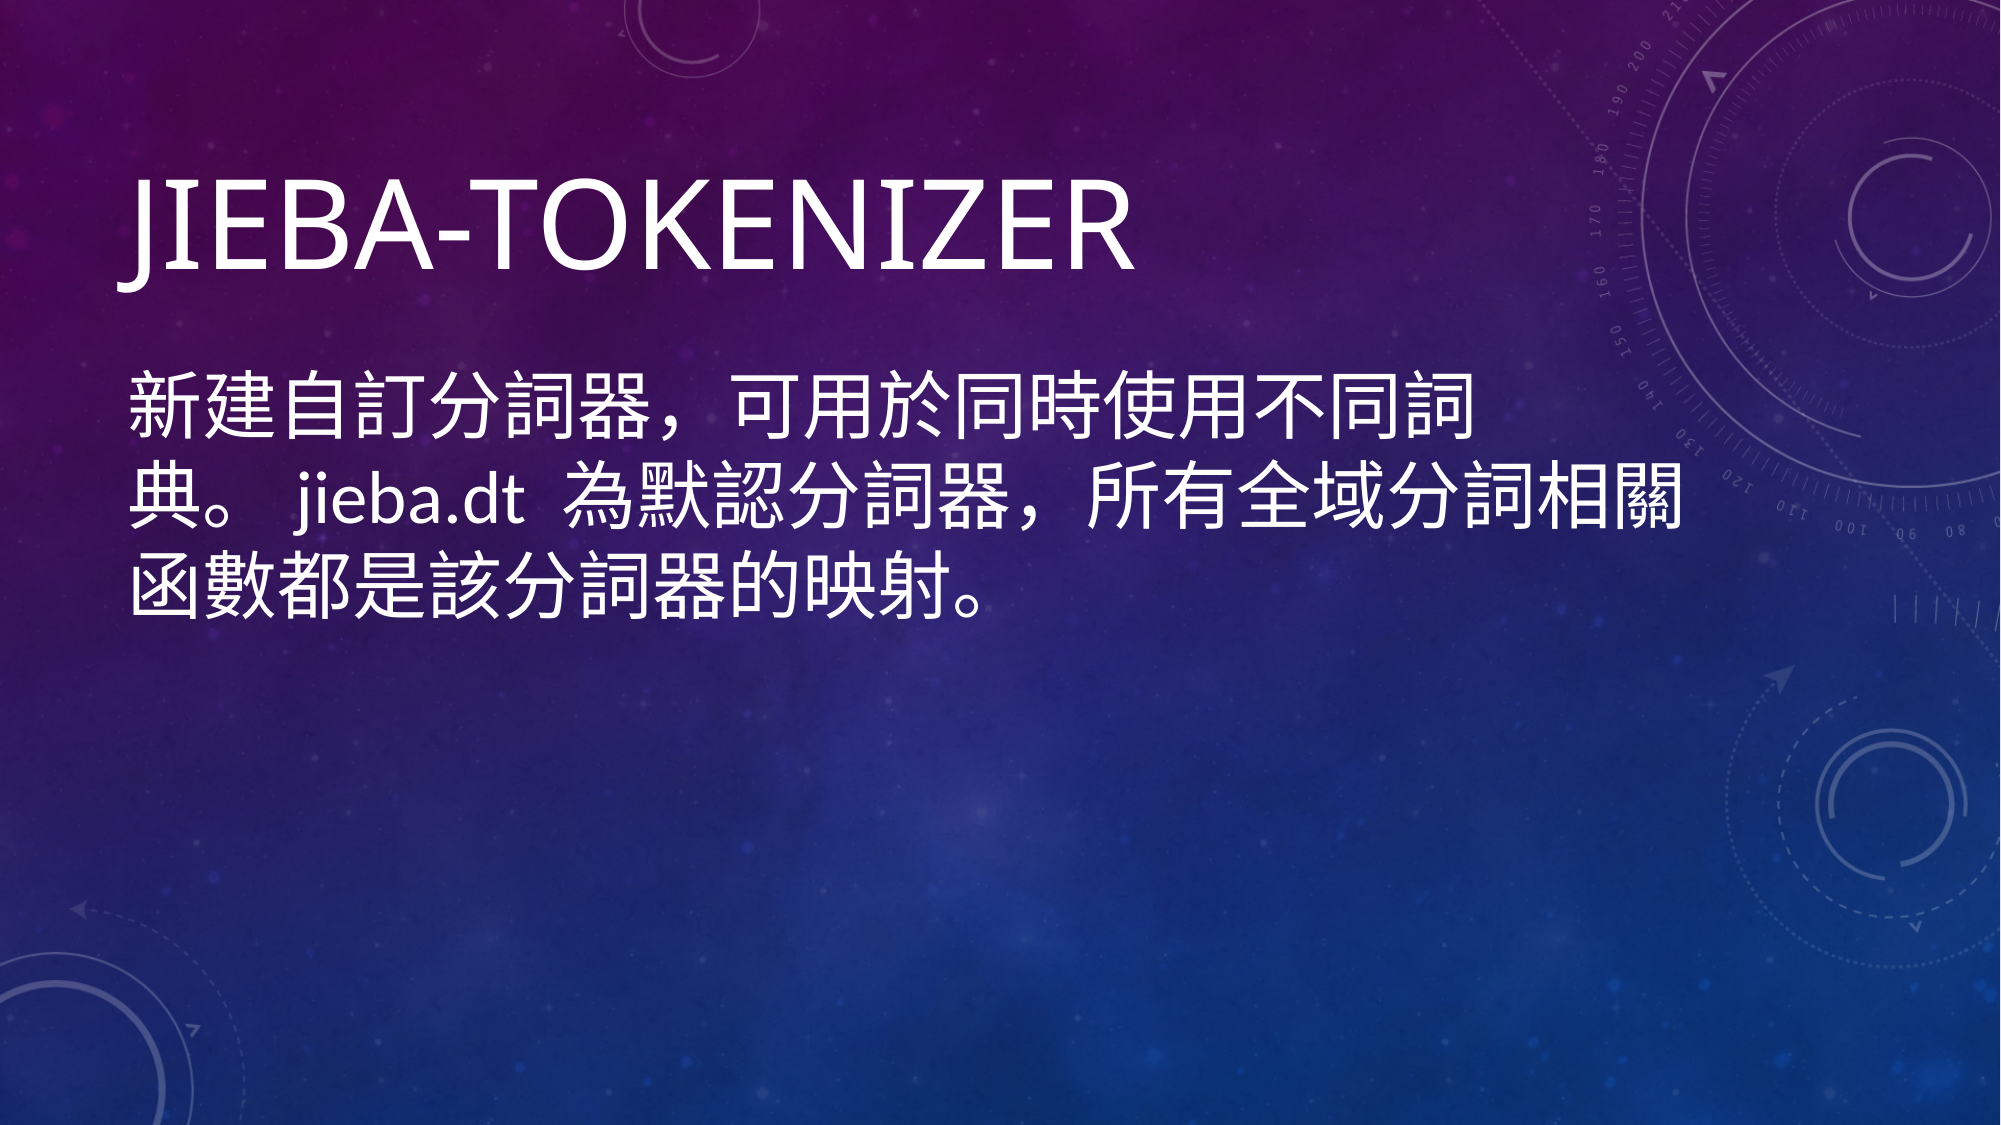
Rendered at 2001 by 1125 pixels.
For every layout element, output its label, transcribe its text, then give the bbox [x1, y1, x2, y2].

title Jieba-Tokenizer [112, 99, 1775, 339]
list 新建自訂分詞器，可用於同時使用不同詞典。jieba.dt 為默認分詞器，所有全域分詞相關函數都是該分詞器的映射。 [112, 351, 1775, 950]
picture [0, 0, 2001, 1125]
